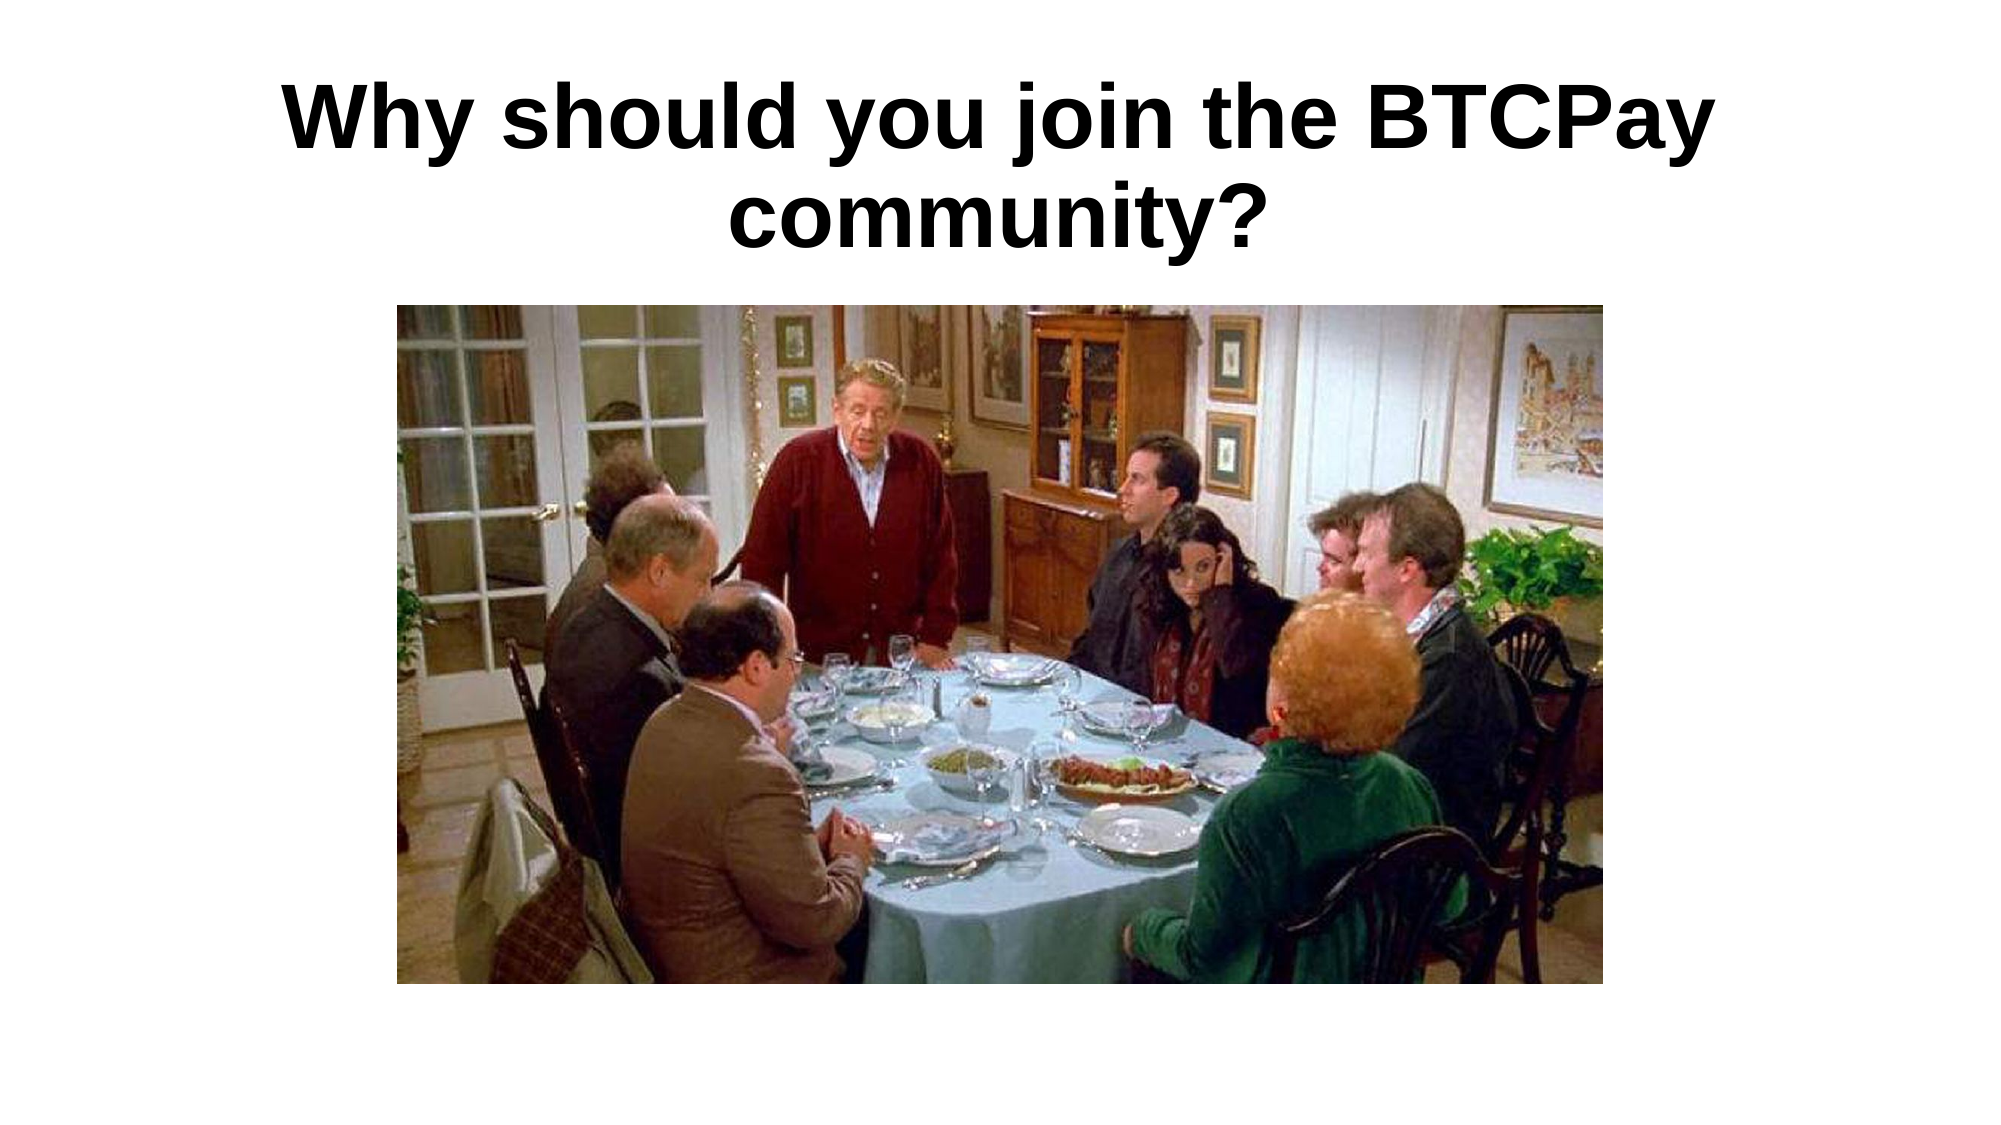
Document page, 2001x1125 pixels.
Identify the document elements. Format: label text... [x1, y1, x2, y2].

title Why should you join the BTCPay community? [137, 59, 1863, 278]
picture [397, 305, 1603, 984]
